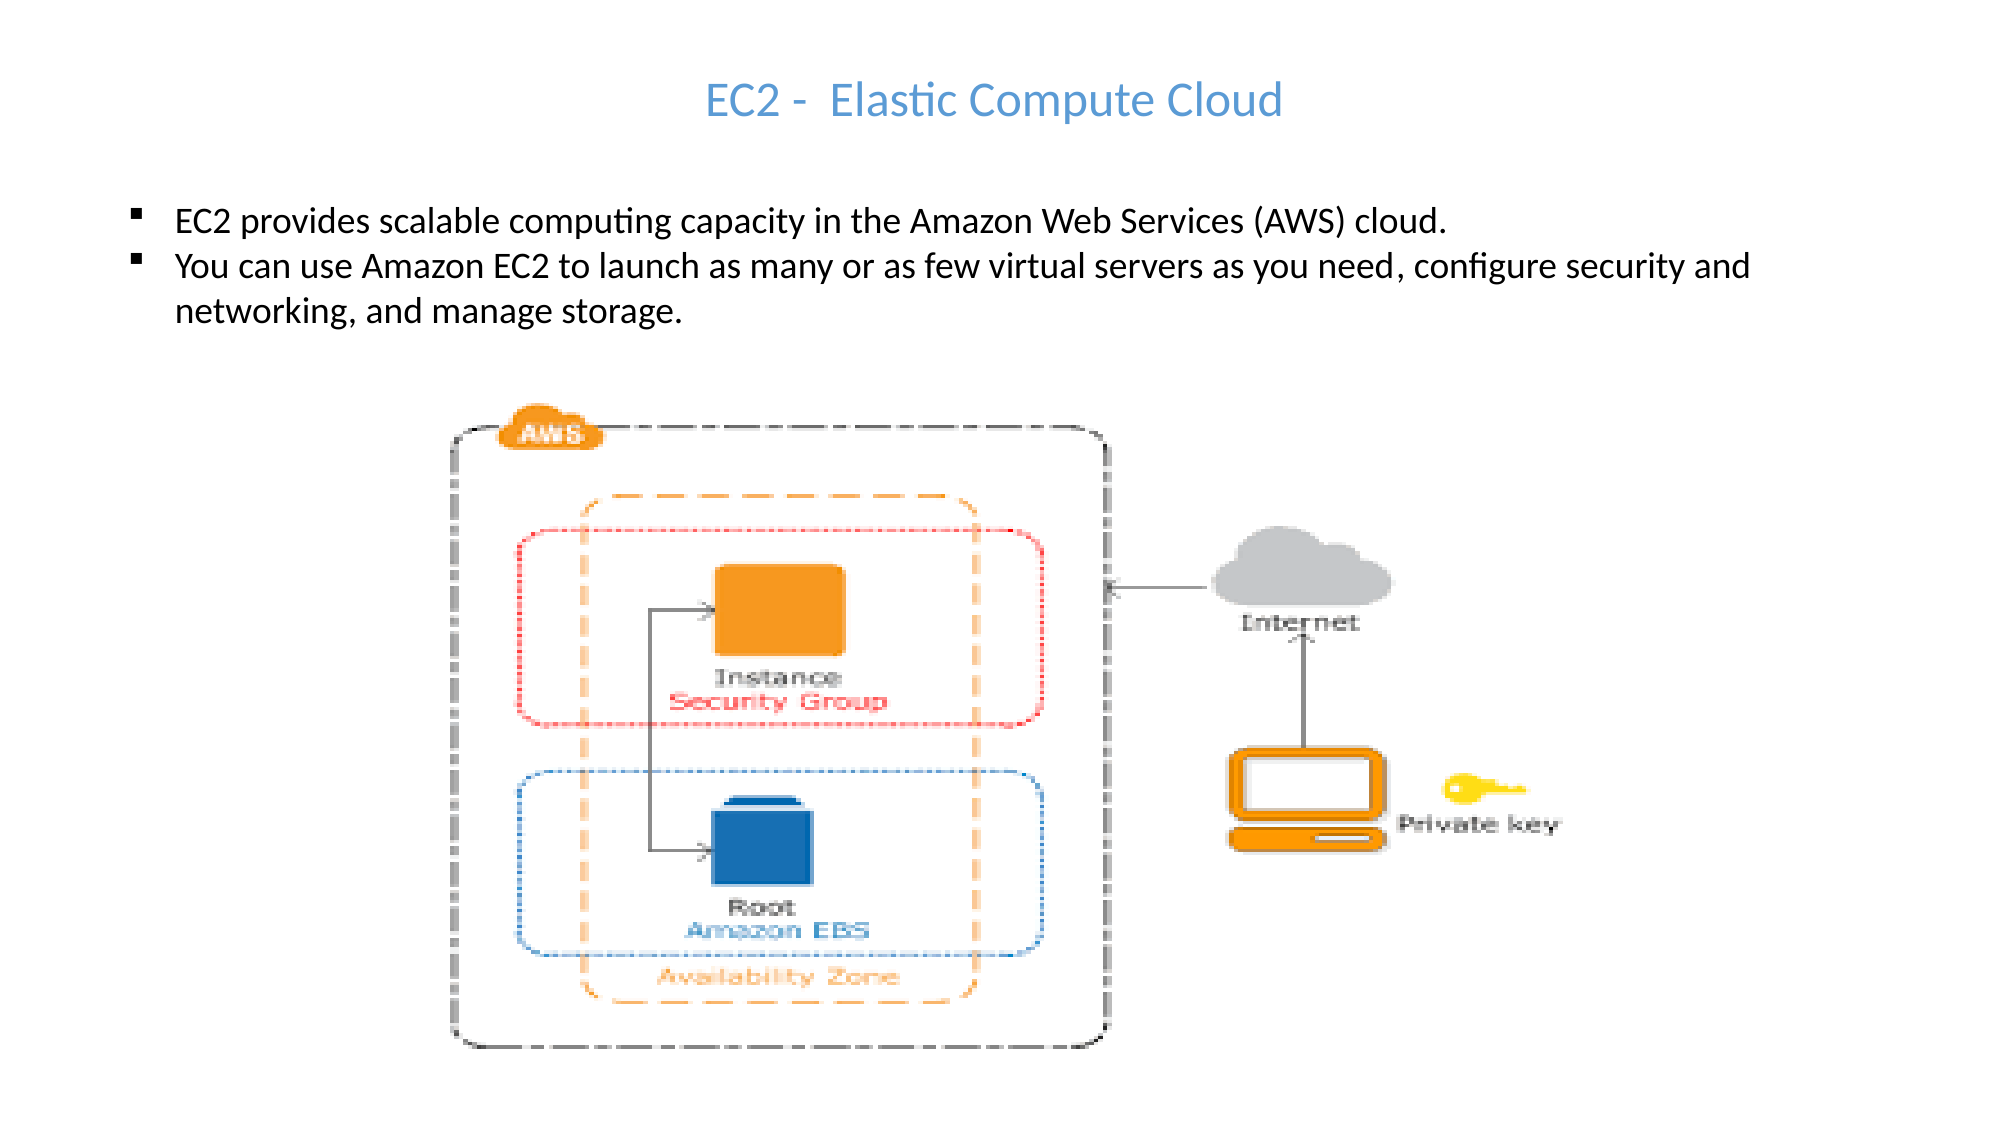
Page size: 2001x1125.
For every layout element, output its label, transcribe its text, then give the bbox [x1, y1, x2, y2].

picture [450, 403, 1563, 1049]
text_box EC2 - Elastic Compute Cloud [690, 58, 1457, 134]
text_box EC2 provides scalable computing capacity in the Amazon Web Services (AWS) cloud. You can use Amazon EC2 to launch as many or as few virtual servers as you need, configure security and networking, and manage storage. [113, 189, 1875, 384]
